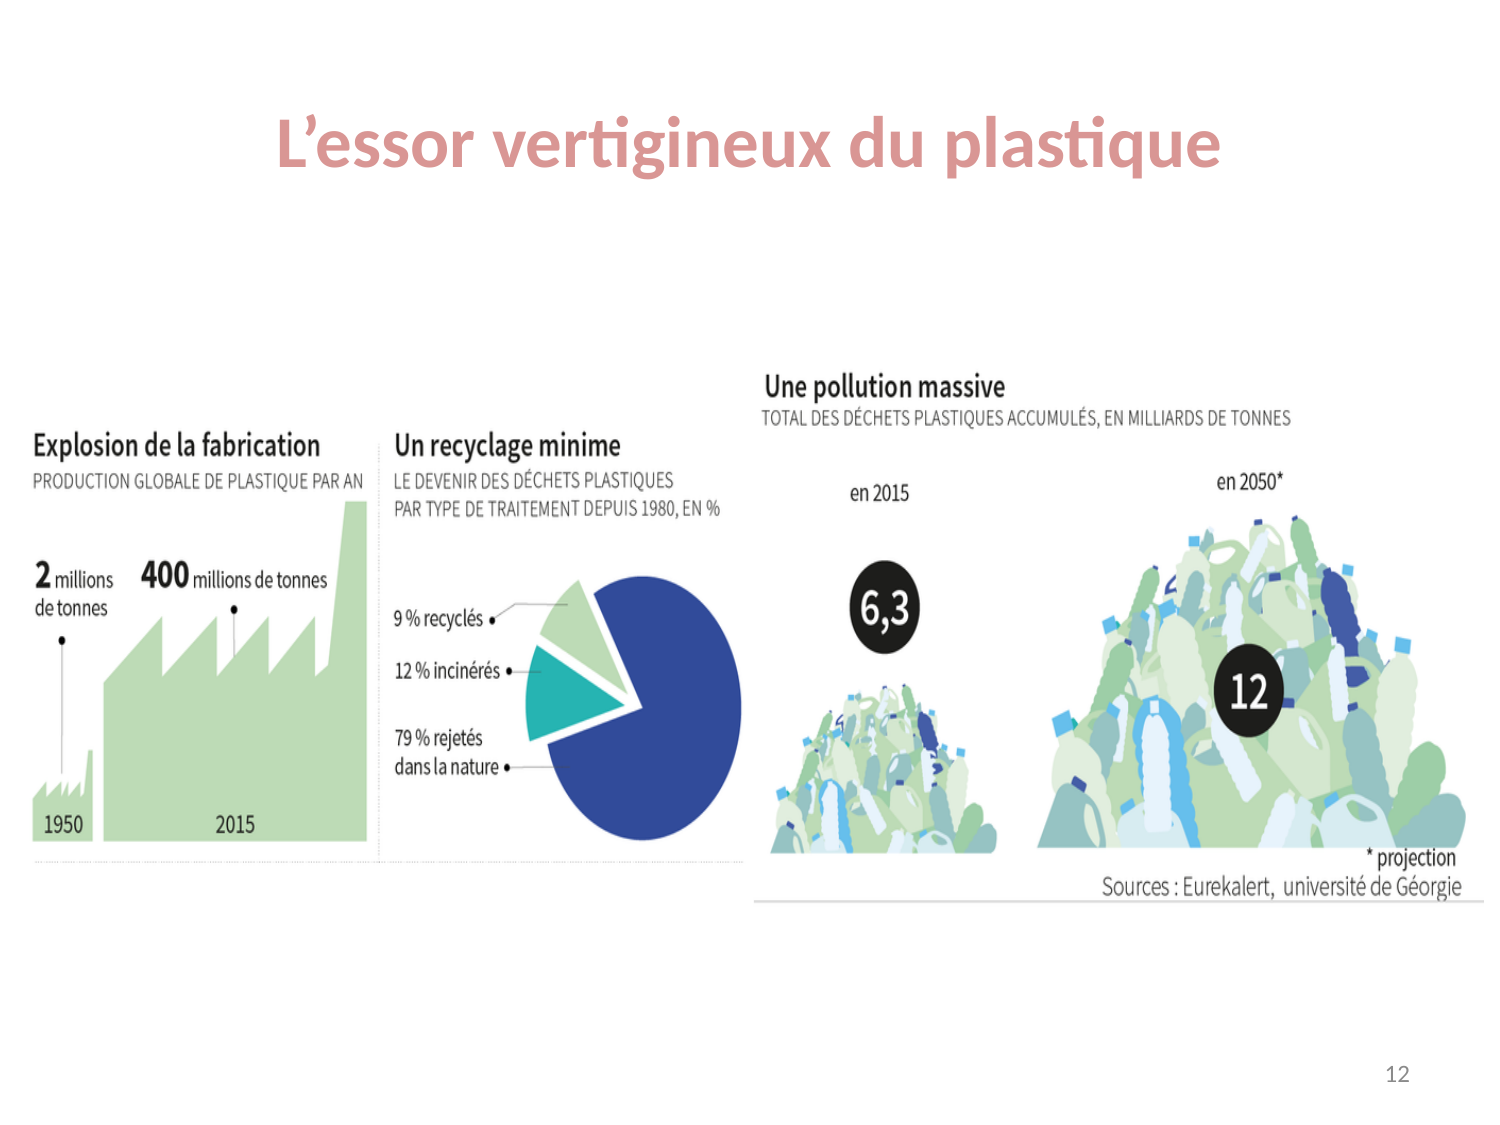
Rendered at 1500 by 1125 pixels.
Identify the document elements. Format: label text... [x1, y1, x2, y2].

picture [23, 357, 1485, 916]
slide_number 12 [1074, 1042, 1425, 1103]
title L’essor vertigineux du plastique [75, 45, 1425, 233]
